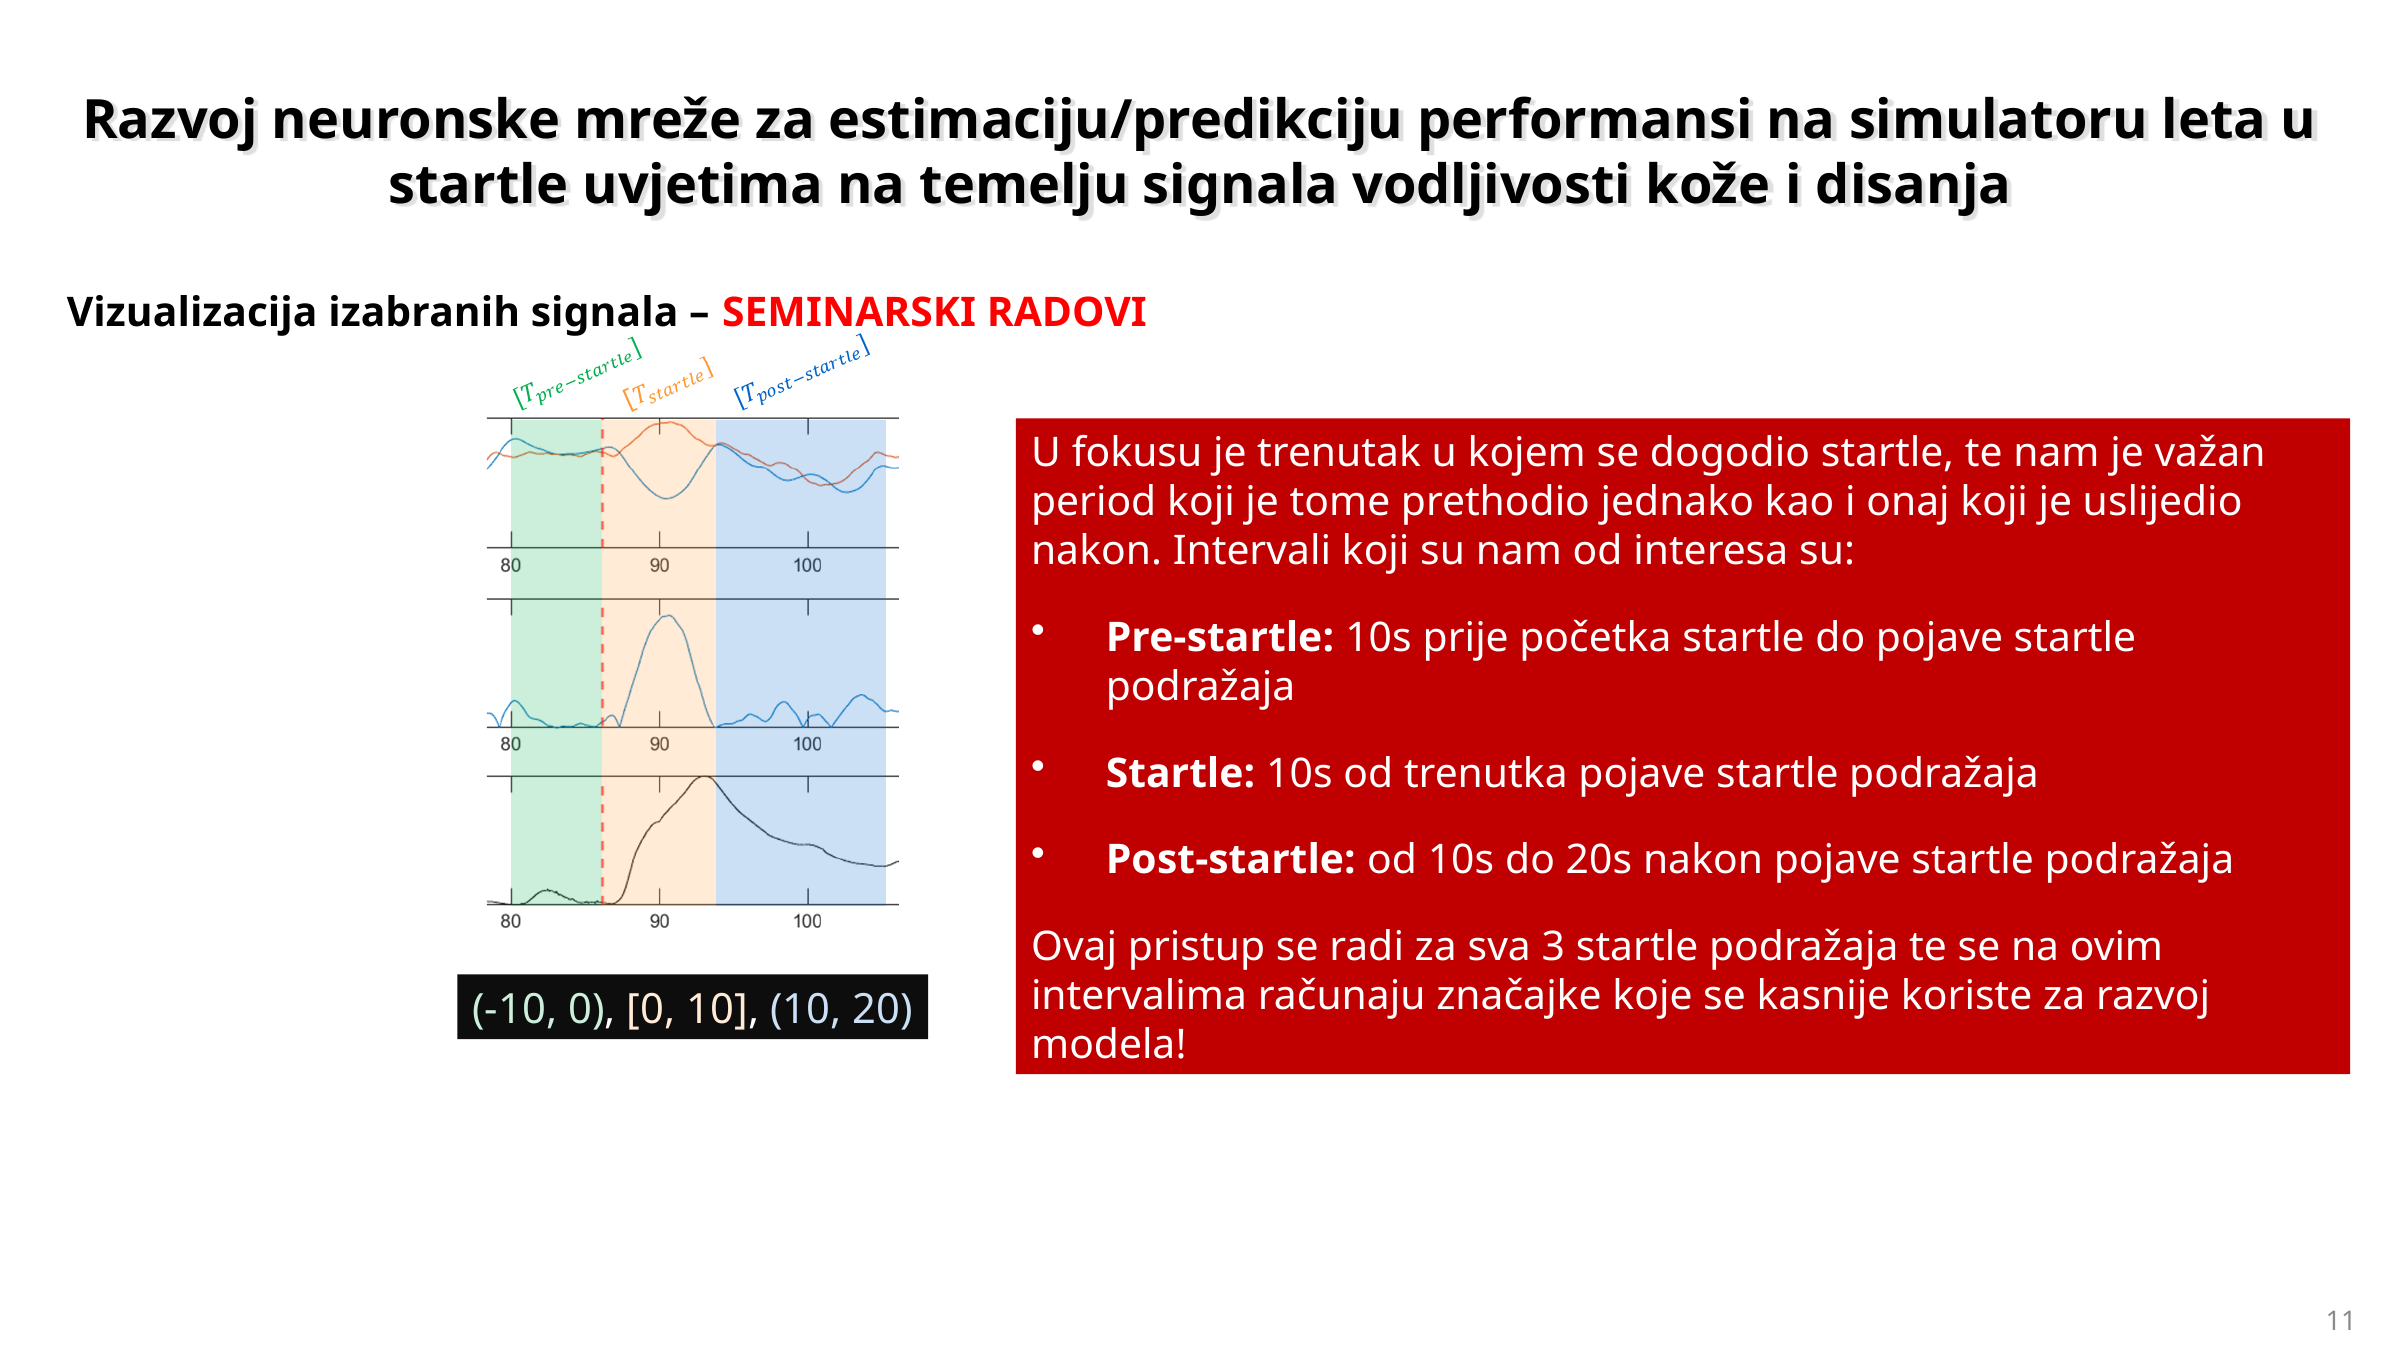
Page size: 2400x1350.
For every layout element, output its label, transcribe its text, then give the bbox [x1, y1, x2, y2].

list Vizualizacija izabranih signala – SEMINARSKI RADOVI [51, 277, 2346, 343]
slide_number 11 [1831, 1285, 2372, 1350]
picture [486, 307, 900, 966]
title Razvoj neuronske mreže za estimaciju/predikciju performansi na simulatoru leta u startle uvjetima na temelju signala vodljivosti kože i disanja [0, 74, 2400, 222]
text_box U fokusu je trenutak u kojem se dogodio startle, te nam je važan period koji je tome prethodio jednako kao i onaj koji je uslijedio nakon. Intervali koji su nam od interesa su: Pre-startle: 10s prije početka startle do pojave startle podražaja Startle: 10s od trenutka pojave startle podražaja Post-startle: od 10s do 20s nakon pojave startle podražaja Ovaj pristup se radi za sva 3 startle podražaja te se na ovim intervalima računaju značajke koje se kasnije koriste za razvoj modela! [1015, 418, 2351, 1075]
text_box (-10, 0), [0, 10], (10, 20) [457, 974, 929, 1040]
